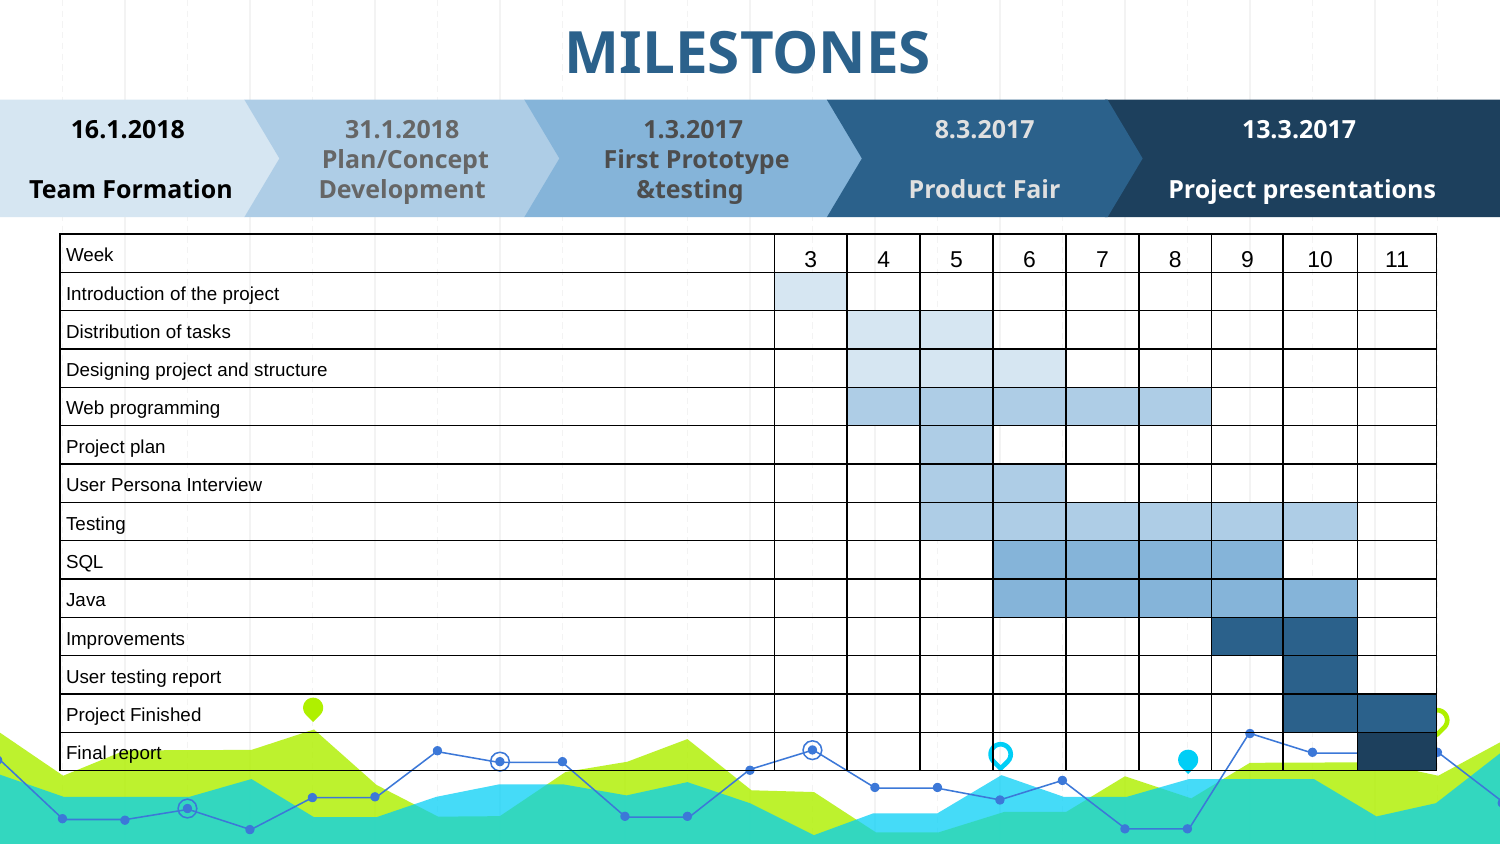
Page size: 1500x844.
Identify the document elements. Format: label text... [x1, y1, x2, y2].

table_cell [1212, 273, 1282, 310]
table_cell [775, 695, 846, 732]
table_header 10 [1284, 235, 1357, 272]
table_header 6 [994, 235, 1065, 272]
table_cell [1140, 465, 1211, 502]
table_cell [1284, 541, 1357, 578]
table_cell [848, 311, 919, 348]
table_cell [994, 350, 1065, 387]
table_cell [848, 541, 919, 578]
table_cell [1140, 733, 1211, 770]
table_cell [1140, 580, 1211, 617]
table_cell [1067, 618, 1138, 655]
table_cell [848, 580, 919, 617]
table_cell User testing report [61, 656, 774, 693]
table_cell [921, 388, 992, 425]
table_cell [1067, 656, 1138, 693]
table_cell [1212, 426, 1282, 463]
table_cell [848, 733, 919, 770]
table_cell [775, 426, 846, 463]
table_header 3 [775, 235, 846, 272]
table_cell [1358, 618, 1436, 655]
table_cell [1358, 273, 1436, 310]
table_cell [1212, 388, 1282, 425]
table_cell [994, 580, 1065, 617]
table_cell Project Finished [61, 695, 774, 732]
table_cell [1358, 388, 1436, 425]
table_cell [775, 733, 846, 770]
table_cell [1284, 311, 1357, 348]
table_cell [1067, 733, 1138, 770]
table_header Week [61, 235, 774, 272]
table_cell [775, 273, 846, 310]
table_cell [775, 656, 846, 693]
table_cell Project plan [61, 426, 774, 463]
table_cell [1067, 541, 1138, 578]
table_cell [1067, 350, 1138, 387]
text_box 16.1.2018 Team Formation [0, 99, 279, 218]
table_header 7 [1067, 235, 1138, 272]
table_cell [1140, 695, 1211, 732]
table_cell [775, 388, 846, 425]
table_cell [994, 695, 1065, 732]
table_cell [1358, 503, 1436, 540]
table_cell [848, 273, 919, 310]
table_cell [1284, 503, 1357, 540]
table_cell [775, 618, 846, 655]
table_cell [1358, 426, 1436, 463]
table_cell [1212, 541, 1282, 578]
table_cell [1067, 388, 1138, 425]
table_cell [994, 426, 1065, 463]
table_cell Improvements [61, 618, 774, 655]
table_cell Final report [61, 733, 774, 770]
table_cell [1284, 350, 1357, 387]
table_cell [994, 503, 1065, 540]
table_cell Testing [61, 503, 774, 540]
table_cell [1212, 618, 1282, 655]
table_cell [994, 465, 1065, 502]
table_cell [921, 618, 992, 655]
table_cell [1212, 465, 1282, 502]
table_cell [848, 695, 919, 732]
table_cell [1212, 695, 1282, 732]
table_cell [994, 733, 1065, 770]
table_cell [921, 426, 992, 463]
table_cell [1284, 426, 1357, 463]
table_cell [1140, 541, 1211, 578]
table_cell [1140, 618, 1211, 655]
table_cell [921, 273, 992, 310]
table_cell User Persona Interview [61, 465, 774, 502]
table_cell [848, 618, 919, 655]
table_cell [775, 465, 846, 502]
table_cell [775, 311, 846, 348]
table_cell [1140, 656, 1211, 693]
table_cell [1067, 695, 1138, 732]
table_cell [1140, 503, 1211, 540]
table_cell [1067, 311, 1138, 348]
table_cell [1284, 465, 1357, 502]
table_cell [994, 541, 1065, 578]
table_cell [1358, 311, 1436, 348]
table_cell [1140, 273, 1211, 310]
table_cell Web programming [61, 388, 774, 425]
table_cell [921, 311, 992, 348]
table_cell [1212, 503, 1282, 540]
table_cell [1067, 580, 1138, 617]
table_cell [994, 311, 1065, 348]
table_cell [1284, 273, 1357, 310]
table_cell [1067, 503, 1138, 540]
text_box 8.3.2017 Product Fair [826, 99, 1143, 218]
table_cell [1284, 388, 1357, 425]
table_cell [1358, 656, 1436, 693]
table_cell [921, 541, 992, 578]
table_cell [1358, 695, 1436, 732]
table_cell [1358, 541, 1436, 578]
table_cell [1358, 580, 1436, 617]
table_cell [1067, 465, 1138, 502]
text_box 1.3.2017 First Prototype &testing [524, 99, 861, 218]
table_cell [994, 618, 1065, 655]
table_cell Designing project and structure [61, 350, 774, 387]
table_header 11 [1358, 235, 1436, 272]
table_cell Introduction of the project [61, 273, 774, 310]
table_cell [775, 350, 846, 387]
table_cell [994, 273, 1065, 310]
title MILESTONES [173, 15, 1322, 99]
table_cell [1140, 311, 1211, 348]
table_cell [848, 656, 919, 693]
table_cell [1212, 733, 1282, 770]
table_cell Distribution of tasks [61, 311, 774, 348]
table_cell [994, 656, 1065, 693]
table_header 4 [848, 235, 919, 272]
table_cell [1140, 426, 1211, 463]
table_cell [1284, 695, 1357, 732]
table_cell [1212, 580, 1282, 617]
table_cell [921, 656, 992, 693]
text_box 31.1.2018 Plan/Concept Development [244, 99, 559, 218]
table_cell [848, 388, 919, 425]
table_cell SQL [61, 541, 774, 578]
table_cell [921, 695, 992, 732]
table_cell [848, 503, 919, 540]
table_cell [921, 580, 992, 617]
table_cell [921, 465, 992, 502]
table_cell [775, 541, 846, 578]
table_cell Java [61, 580, 774, 617]
table_cell [921, 503, 992, 540]
table_cell [1212, 311, 1282, 348]
table_cell [1212, 350, 1282, 387]
table_cell [775, 580, 846, 617]
table_header 9 [1212, 235, 1282, 272]
table_cell [1284, 733, 1357, 770]
table_cell [1284, 656, 1357, 693]
text_box 13.3.2017 Project presentations [1108, 99, 1500, 218]
table_cell [1212, 656, 1282, 693]
table_header 8 [1140, 235, 1211, 272]
table_cell [1067, 273, 1138, 310]
table_cell [1067, 426, 1138, 463]
table_cell [1140, 350, 1211, 387]
table_header 5 [921, 235, 992, 272]
table_cell [1284, 618, 1357, 655]
table_cell [848, 465, 919, 502]
table_cell [994, 388, 1065, 425]
table_cell [775, 503, 846, 540]
table_cell [921, 350, 992, 387]
table_cell [1358, 465, 1436, 502]
table_cell [848, 426, 919, 463]
table_cell [921, 733, 992, 770]
table_cell [848, 350, 919, 387]
table_cell [1358, 733, 1436, 770]
table_cell [1358, 350, 1436, 387]
table_cell [1284, 580, 1357, 617]
table_cell [1140, 388, 1211, 425]
